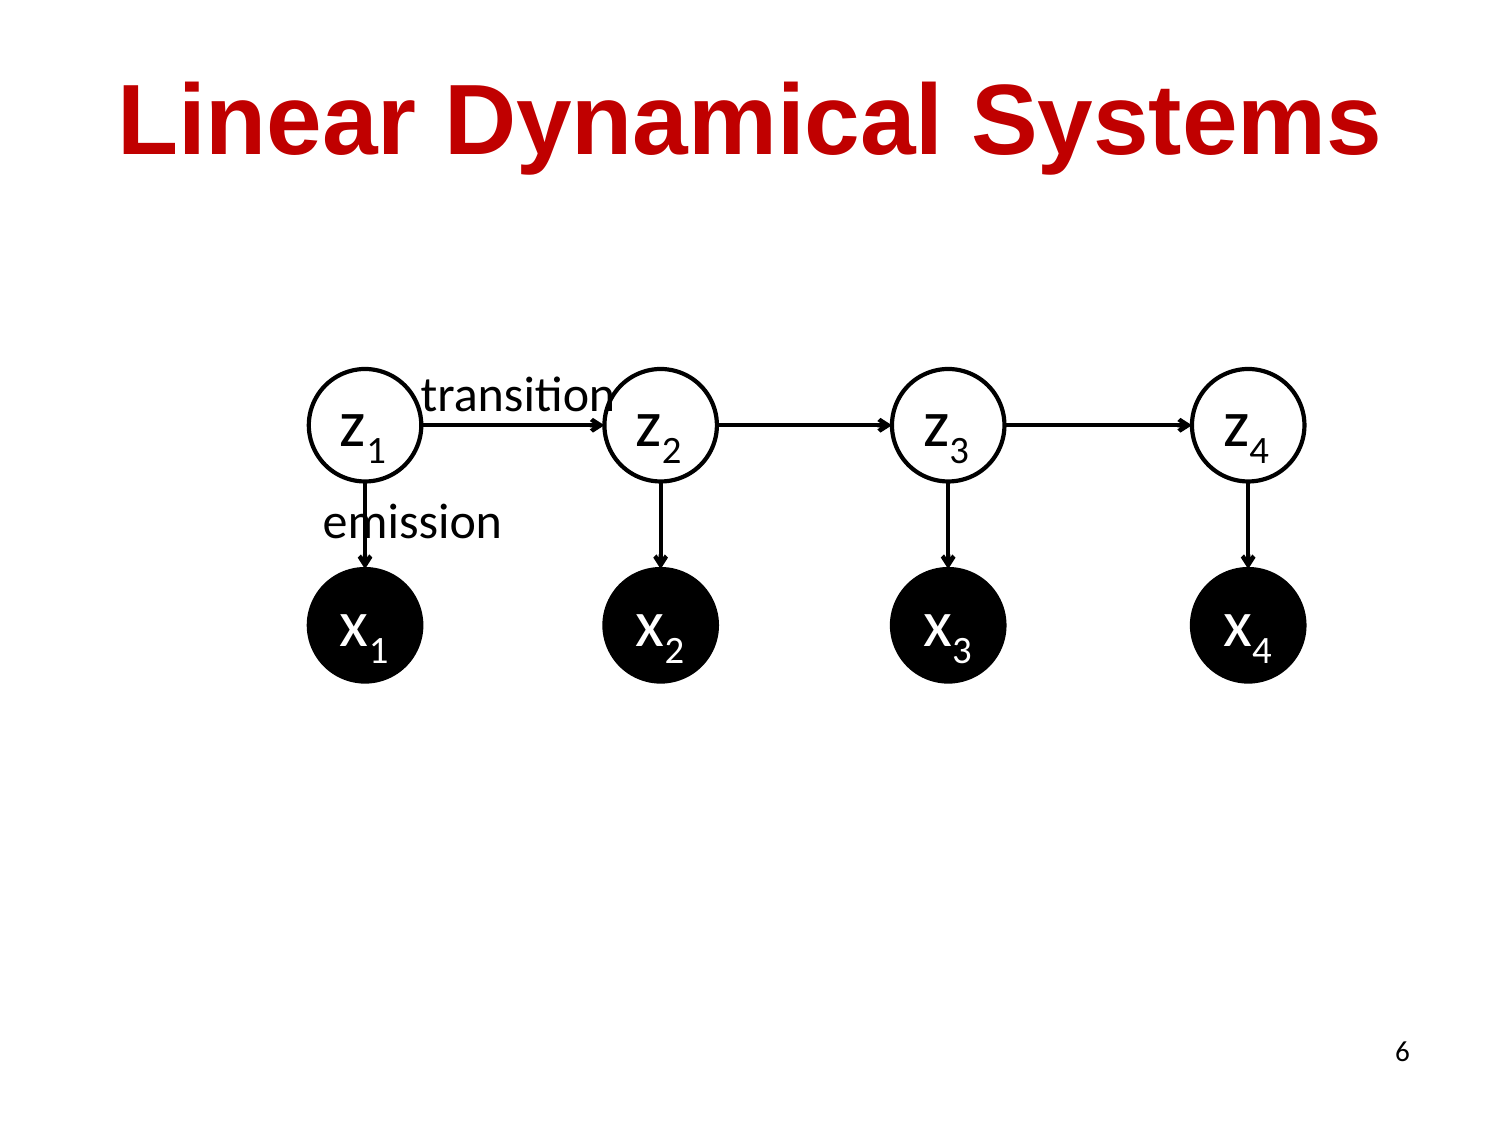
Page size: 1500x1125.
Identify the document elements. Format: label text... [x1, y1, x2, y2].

text_box x1 [306, 567, 424, 684]
text_box z2 [602, 366, 719, 484]
text_box x2 [602, 567, 720, 684]
title Linear Dynamical Systems [0, 17, 1500, 211]
text_box z3 [889, 366, 1007, 484]
text_box x4 [1189, 567, 1307, 684]
text_box emission [366, 481, 518, 557]
text_box z4 [1189, 366, 1307, 484]
text_box emission [307, 481, 364, 557]
text_box transition [405, 354, 631, 430]
text_box x3 [889, 567, 1007, 684]
text_box z1 [306, 366, 423, 481]
slide_number 6 [1074, 1024, 1426, 1103]
